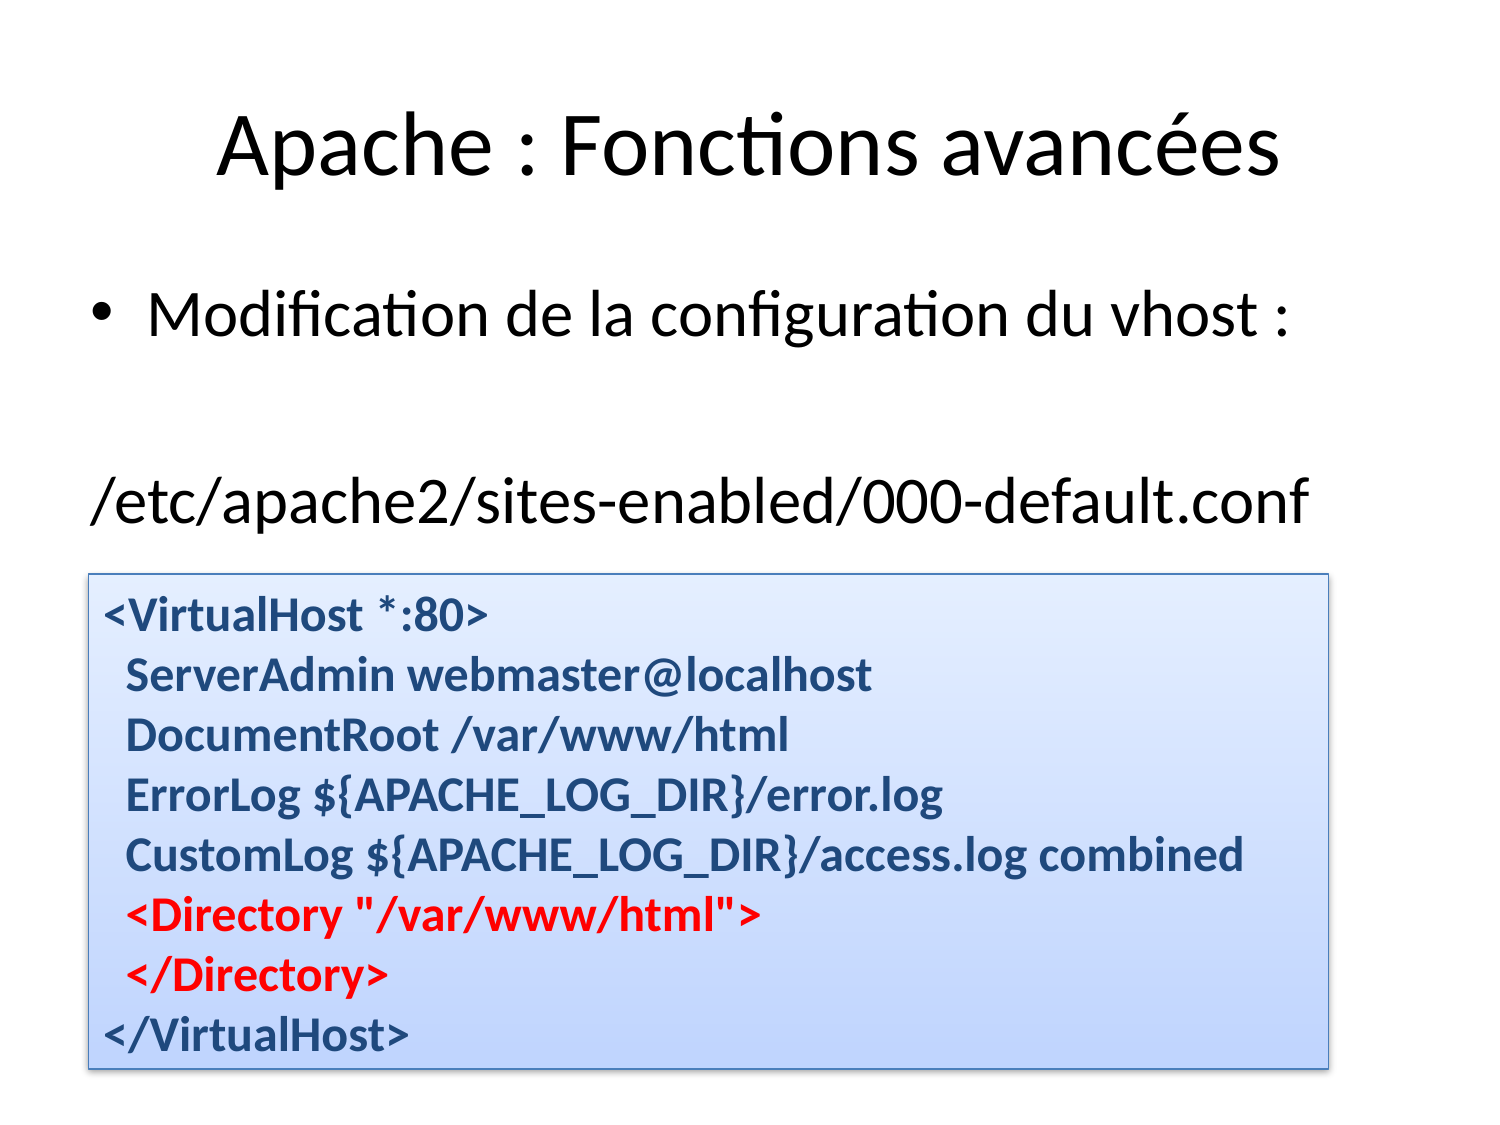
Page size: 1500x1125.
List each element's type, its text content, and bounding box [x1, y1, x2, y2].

title Apache : Fonctions avancées [75, 45, 1425, 233]
text_box <VirtualHost *:80> ServerAdmin webmaster@localhost DocumentRoot /var/www/html ErrorLog ${APACHE_LOG_DIR}/error.log CustomLog ${APACHE_LOG_DIR}/access.log combined <Directory "/var/www/html"> </Directory> </VirtualHost> [88, 573, 1329, 1070]
list Modification de la configuration du vhost : /etc/apache2/sites-enabled/000-default.conf [75, 262, 1425, 551]
